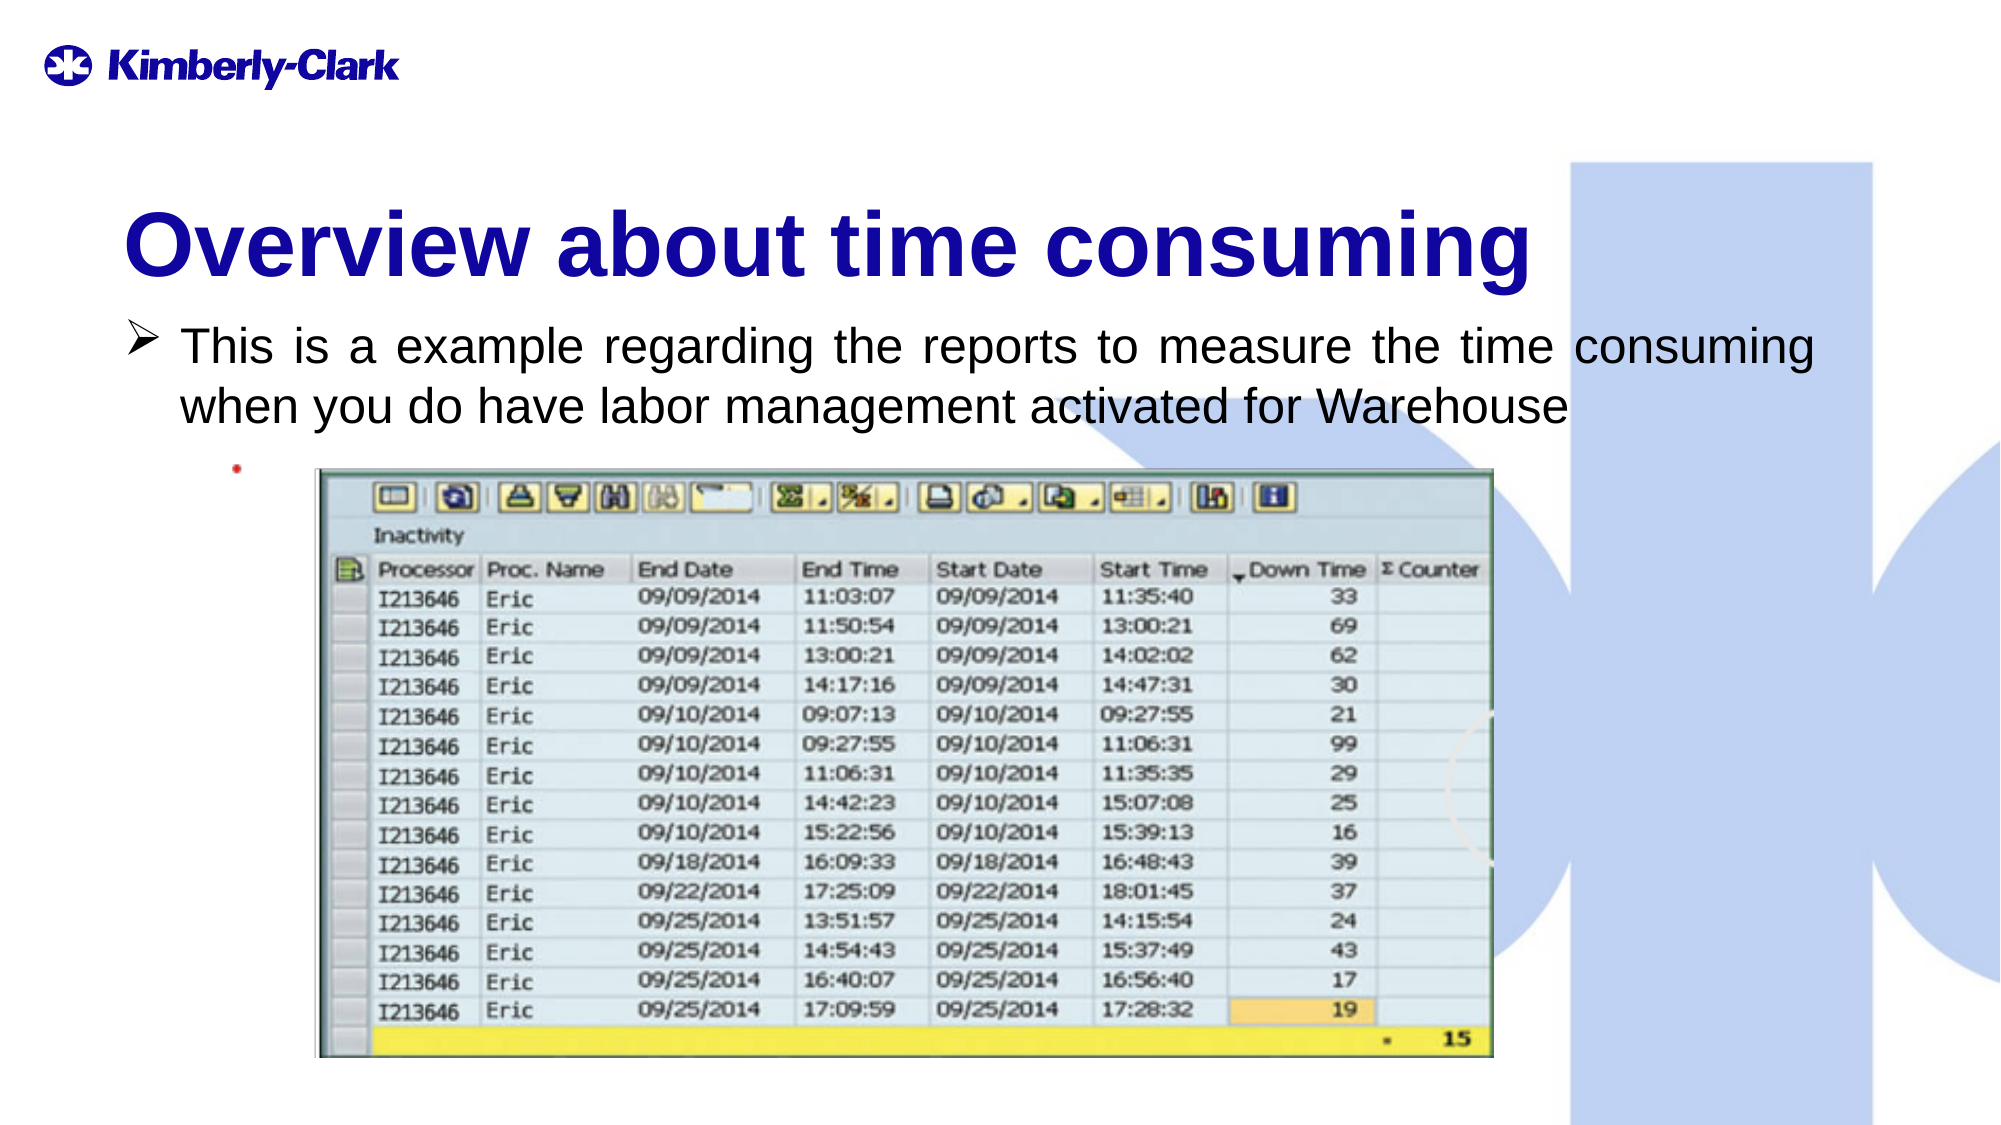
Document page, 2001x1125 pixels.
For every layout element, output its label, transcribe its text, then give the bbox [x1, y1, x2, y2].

title Overview about time consuming [108, 187, 1688, 306]
picture [0, 0, 2001, 1125]
subtitle This is a example regarding the reports to measure the time consuming when you do have labor management activated for Warehouse [108, 306, 1832, 1018]
